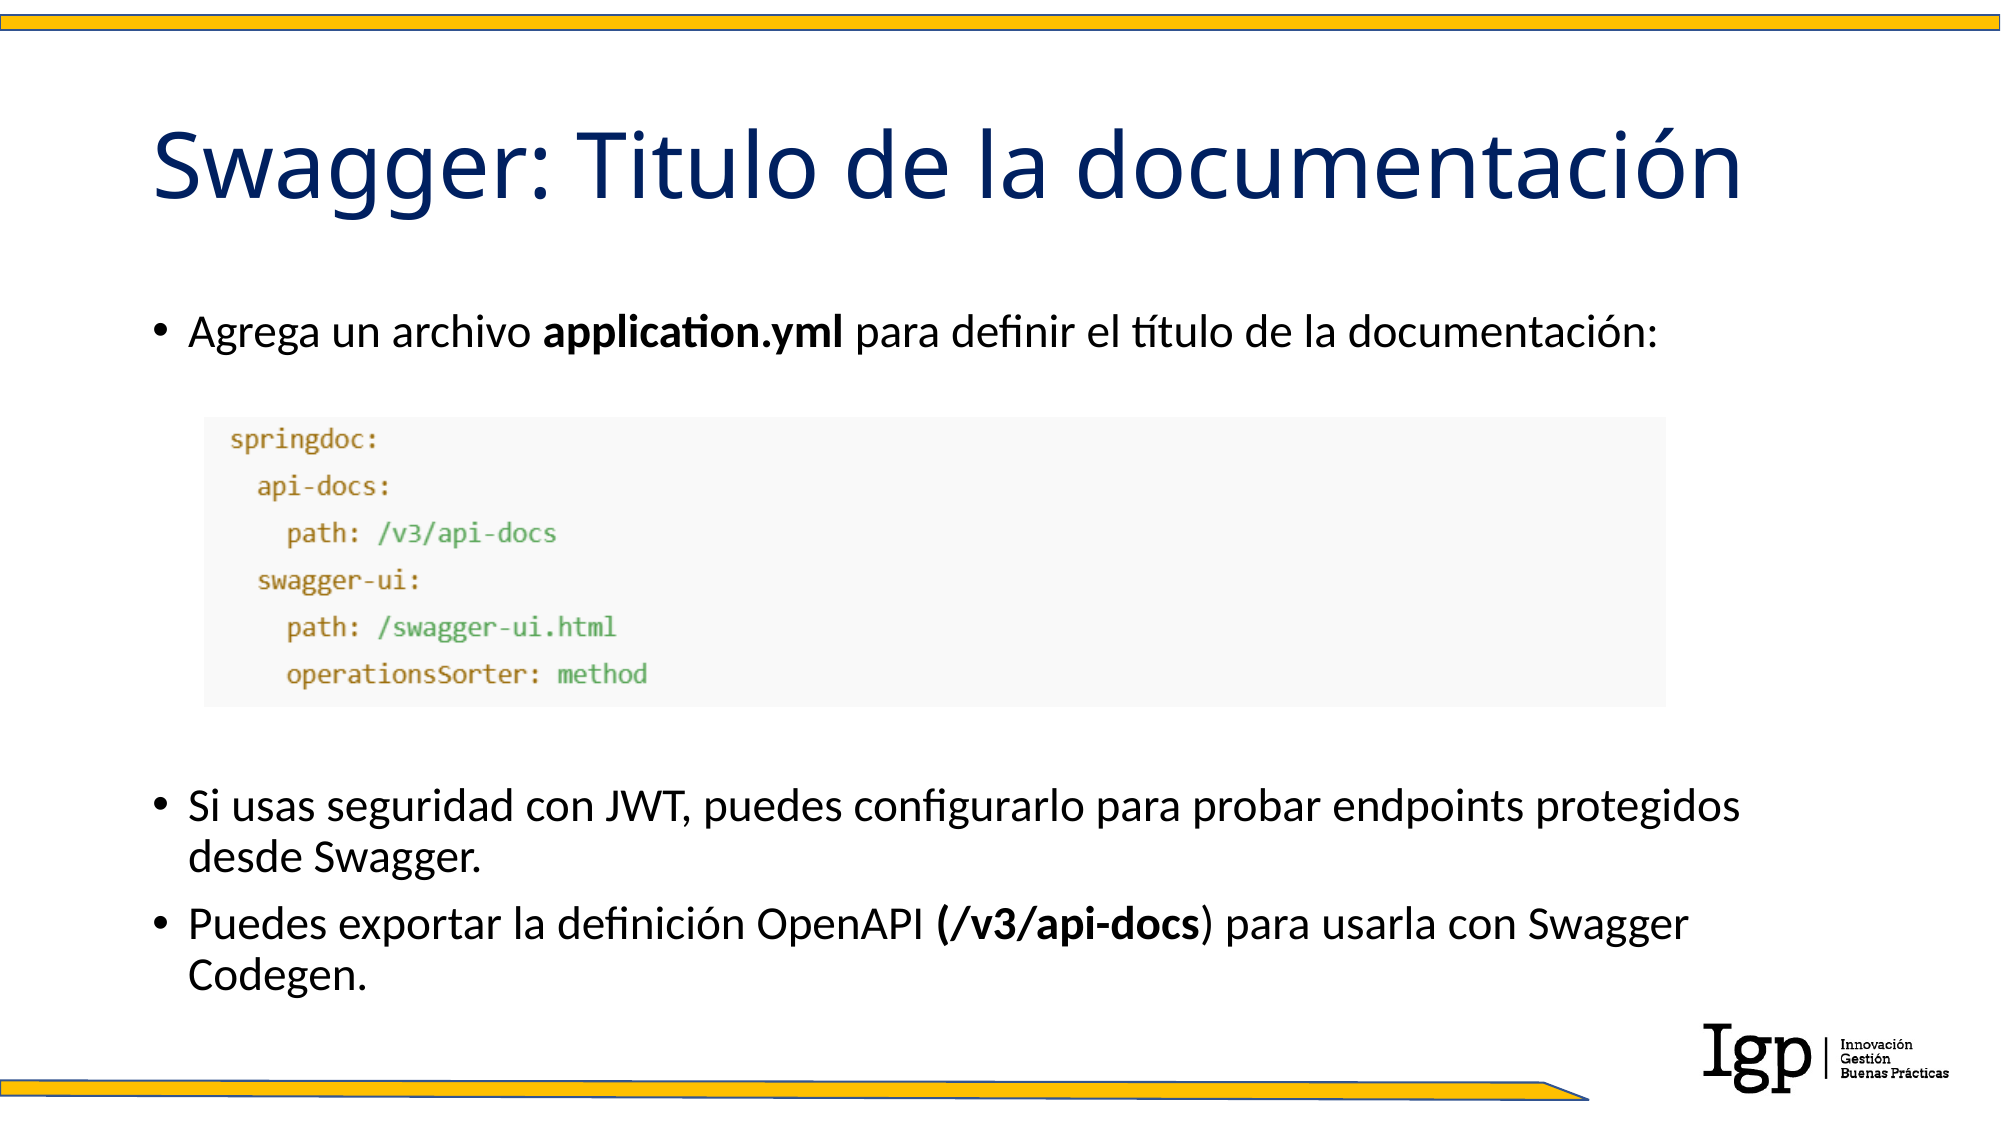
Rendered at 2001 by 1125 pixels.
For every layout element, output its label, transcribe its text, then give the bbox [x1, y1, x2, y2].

title Swagger: Titulo de la documentación [137, 59, 1863, 278]
list Agrega un archivo application.yml para definir el título de la documentación: Si usas seguridad con JWT, puedes configurarlo para probar endpoints protegidos desde Swagger. Puedes exportar la definición OpenAPI (/v3/api-docs) para usarla con Swagger Codegen. [137, 299, 1863, 1014]
picture [1693, 1016, 1964, 1101]
picture [204, 417, 1666, 708]
